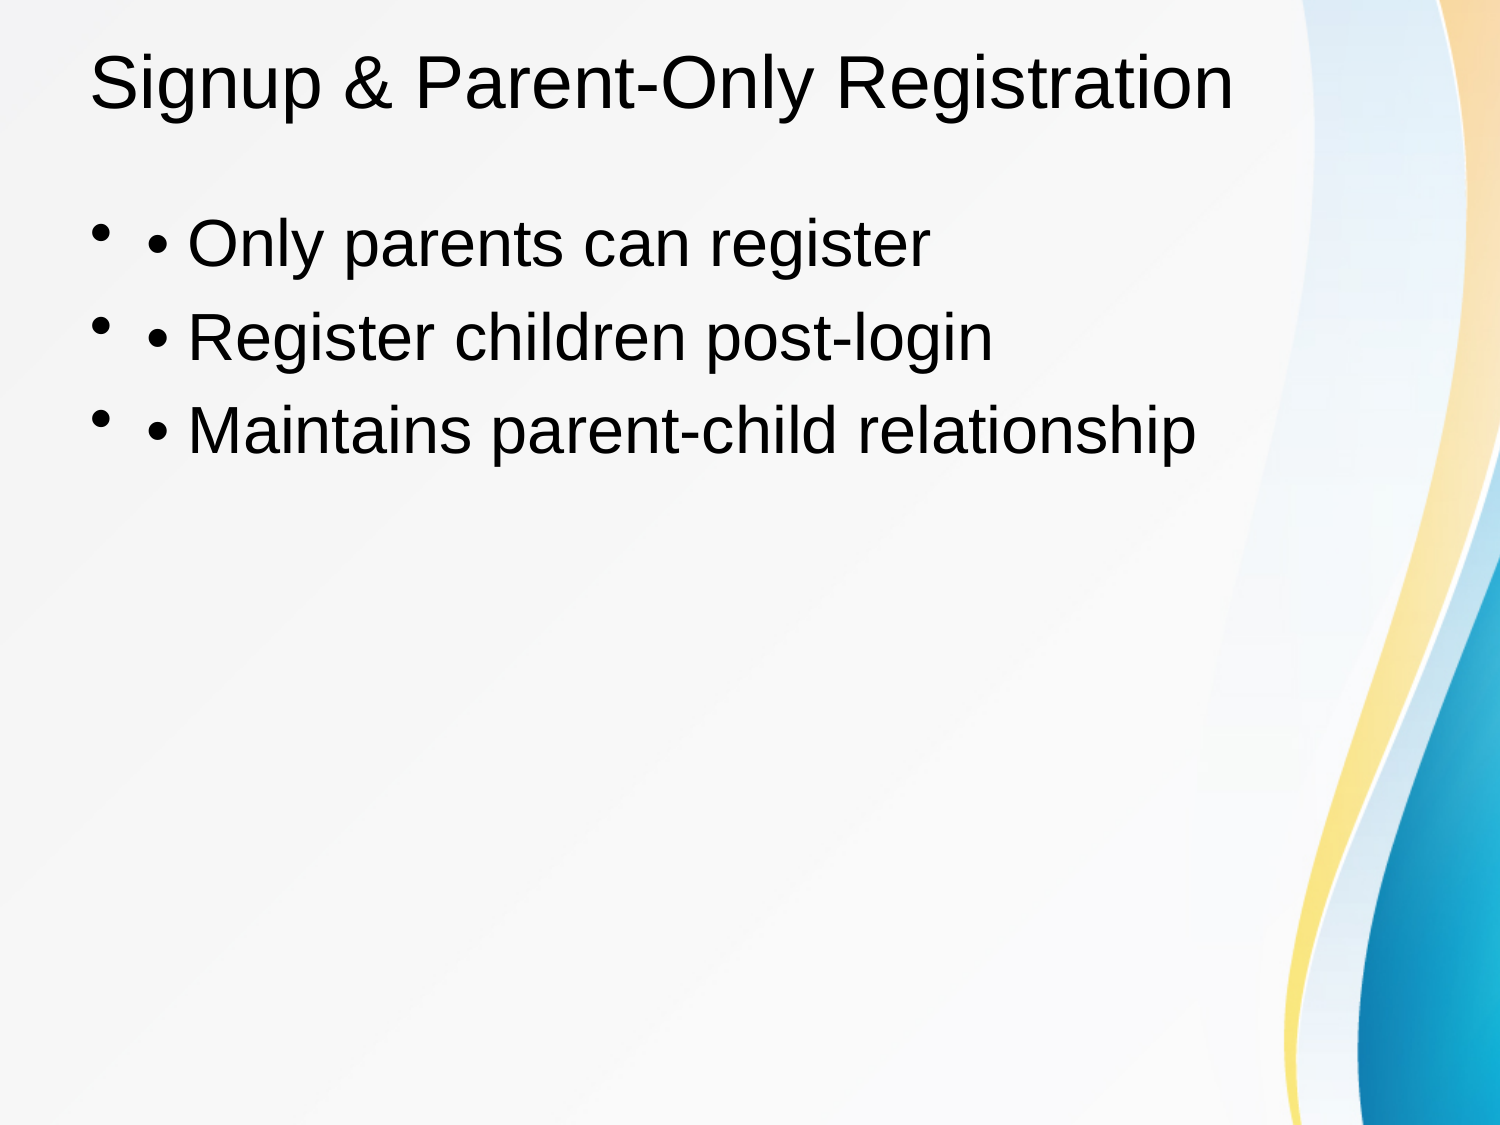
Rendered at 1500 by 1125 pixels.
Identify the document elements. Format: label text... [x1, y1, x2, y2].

title Signup & Parent-Only Registration [74, 30, 1426, 127]
picture [0, 0, 1500, 1125]
list • Only parents can register • Register children post-login • Maintains parent-child relationship [74, 192, 1426, 1006]
